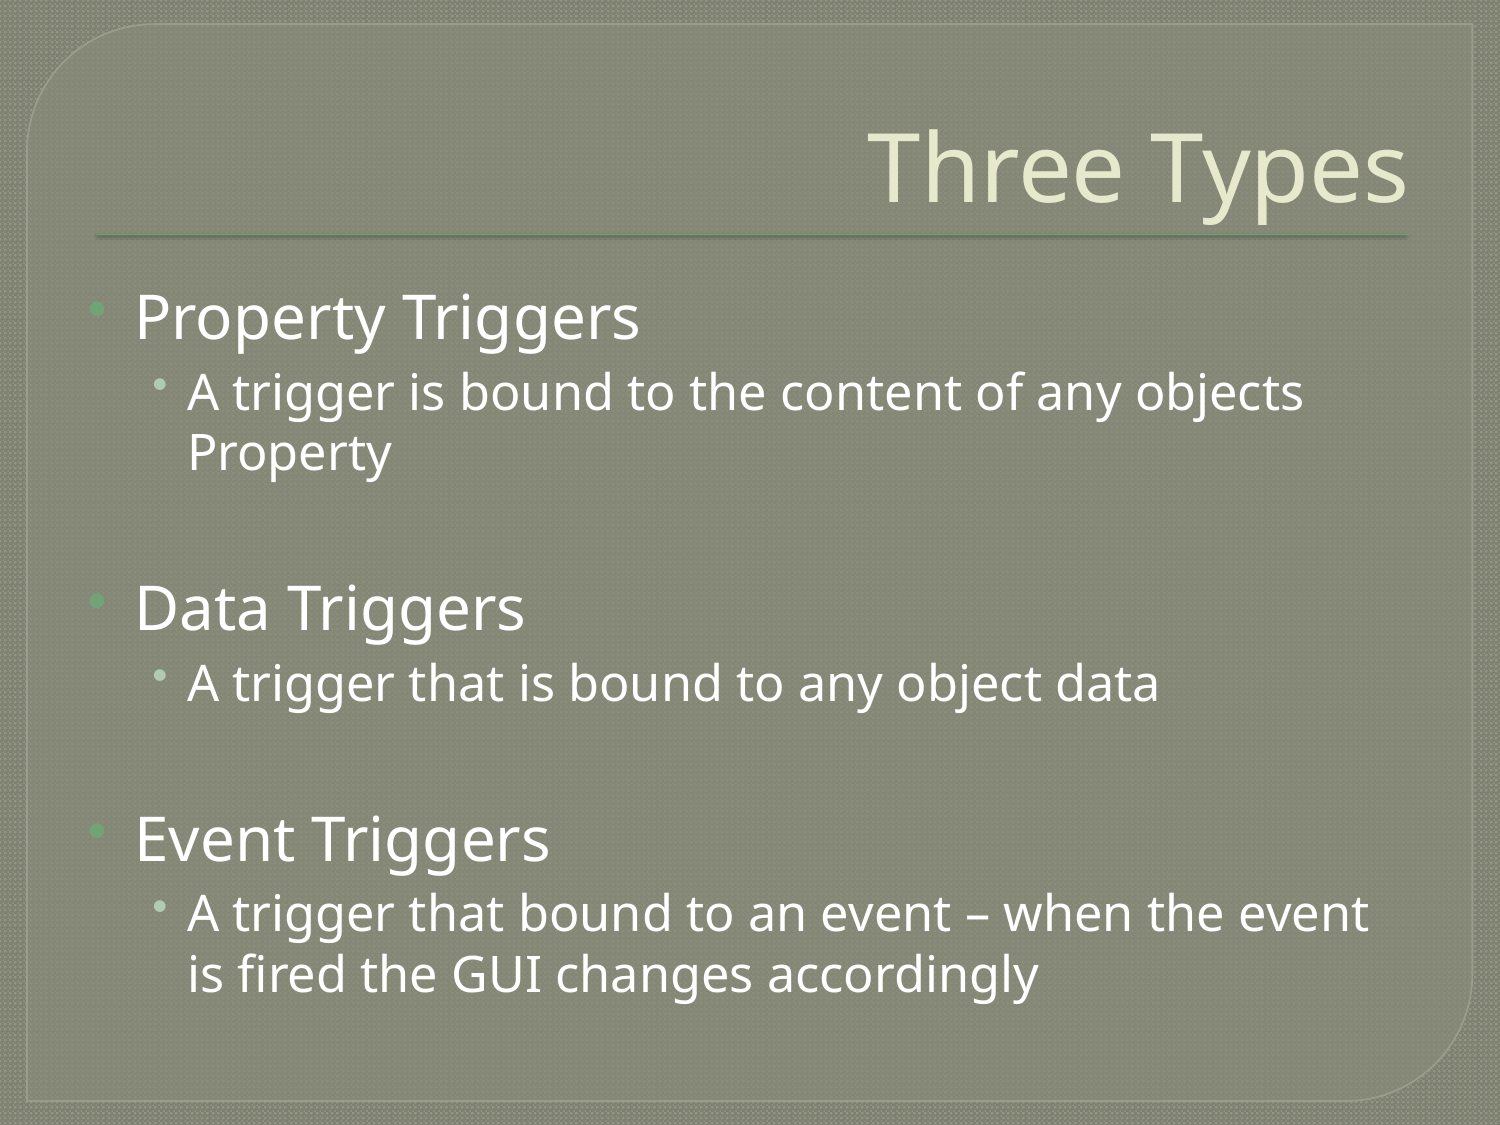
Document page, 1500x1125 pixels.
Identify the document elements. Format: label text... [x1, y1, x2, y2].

title Three Types [75, 41, 1425, 230]
list Property Triggers A trigger is bound to the content of any objects Property Data Triggers A trigger that is bound to any object data Event Triggers A trigger that bound to an event – when the event is fired the GUI changes accordingly [75, 270, 1425, 1013]
